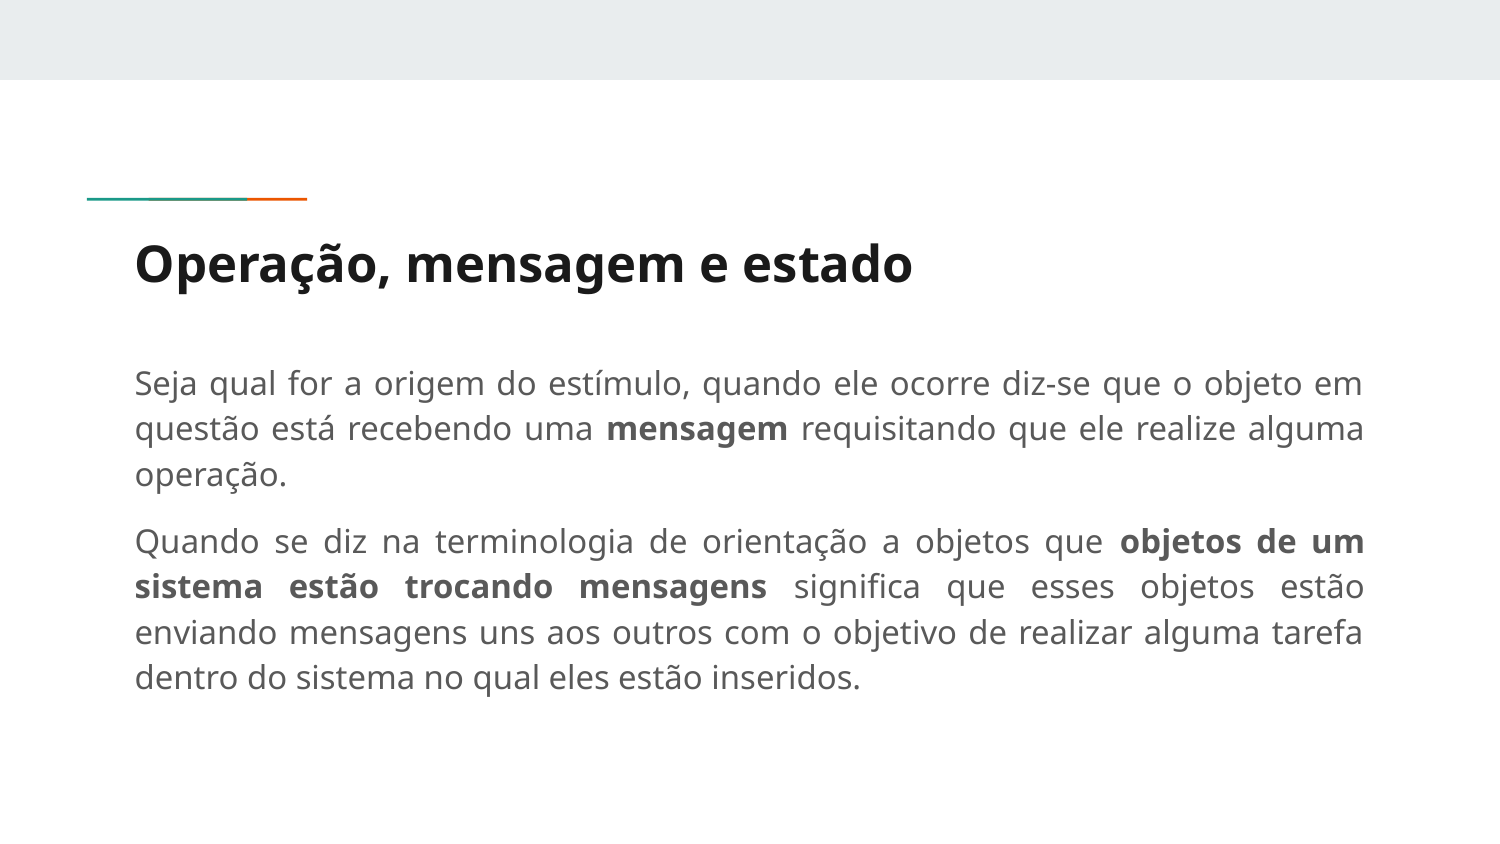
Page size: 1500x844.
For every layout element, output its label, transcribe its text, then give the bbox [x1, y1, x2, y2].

list Seja qual for a origem do estímulo, quando ele ocorre diz-se que o objeto em questão está recebendo uma mensagem requisitando que ele realize alguma operação. Quando se diz na terminologia de orientação a objetos que objetos de um sistema estão trocando mensagens significa que esses objetos estão enviando mensagens uns aos outros com o objetivo de realizar alguma tarefa dentro do sistema no qual eles estão inseridos. [119, 341, 1381, 712]
title Operação, mensagem e estado [119, 216, 1381, 305]
